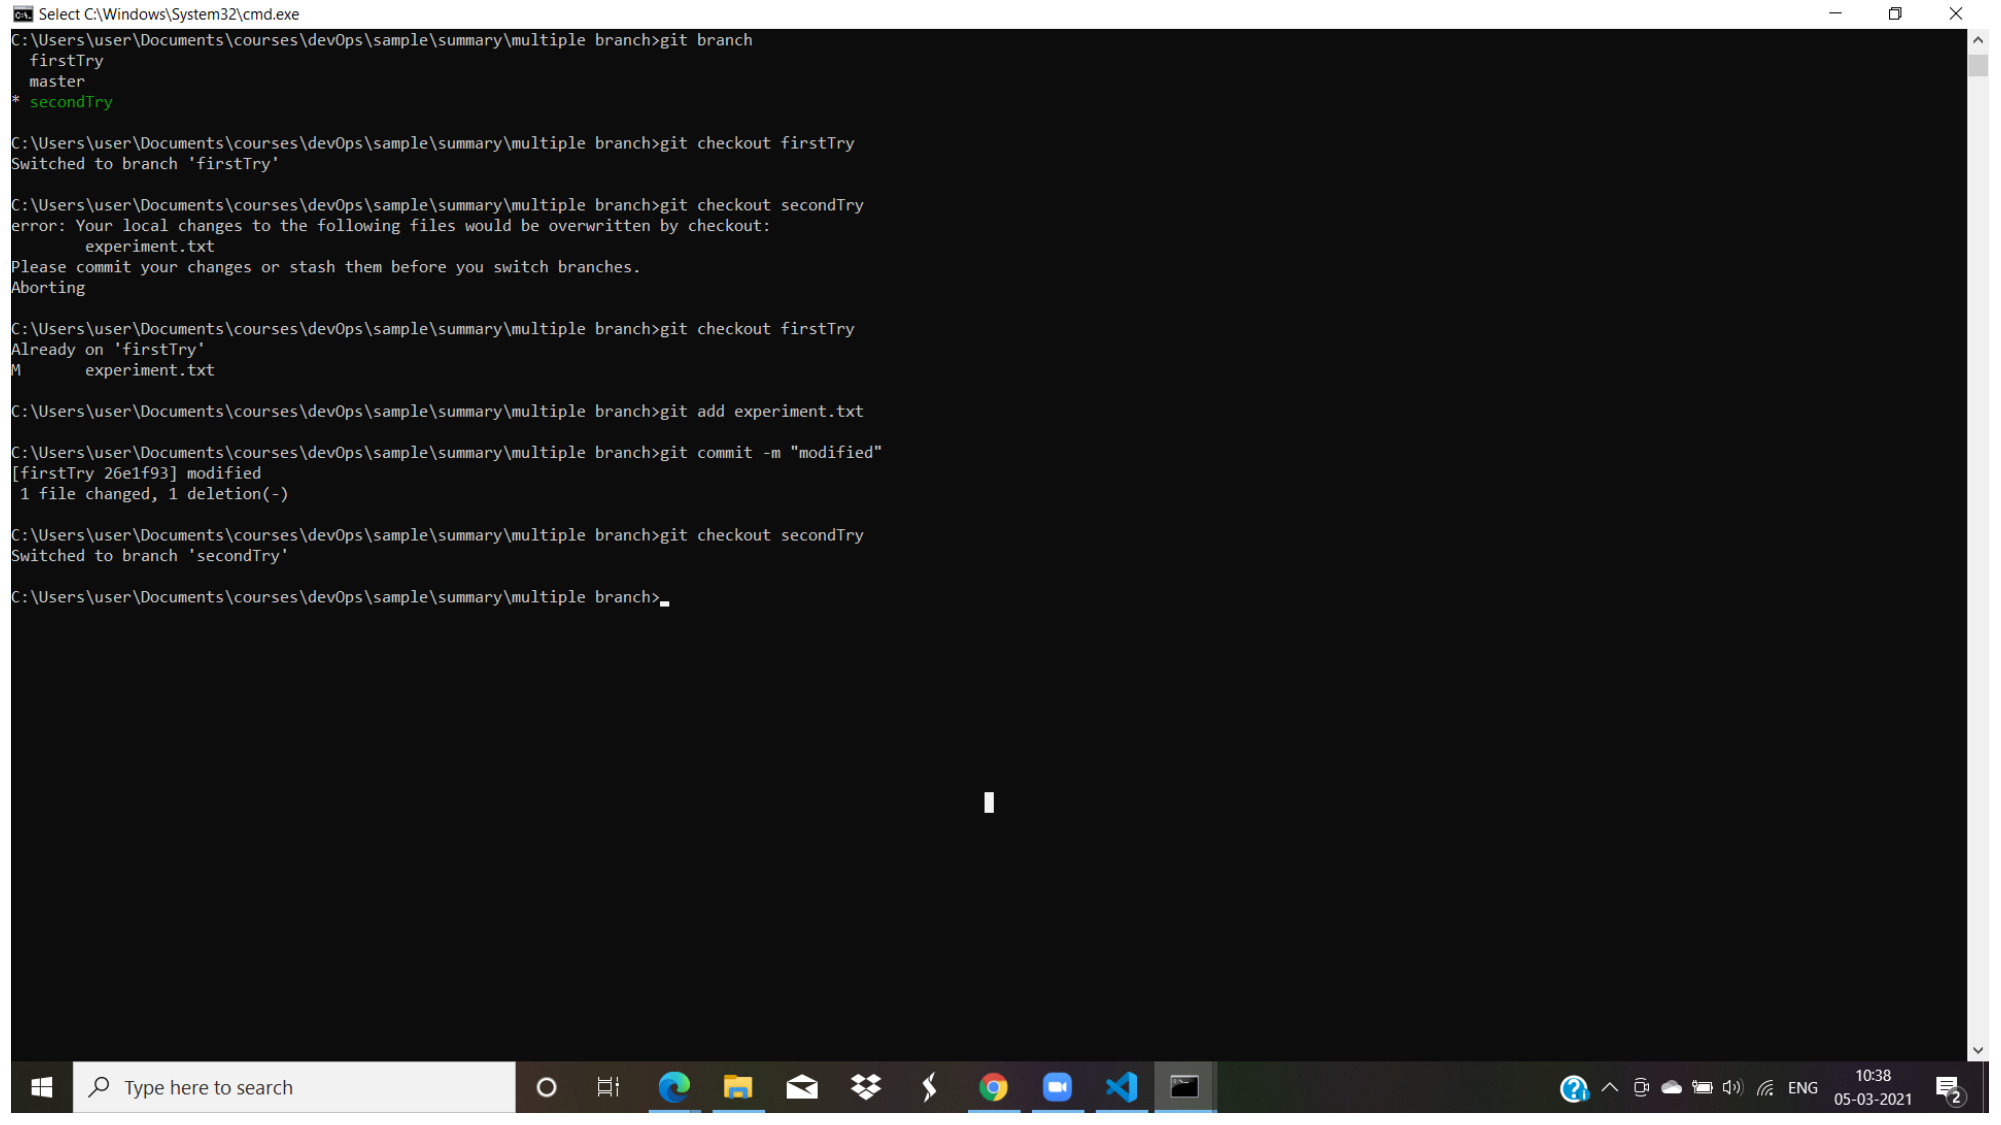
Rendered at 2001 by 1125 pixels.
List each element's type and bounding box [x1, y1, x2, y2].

list [11, 0, 1989, 1113]
